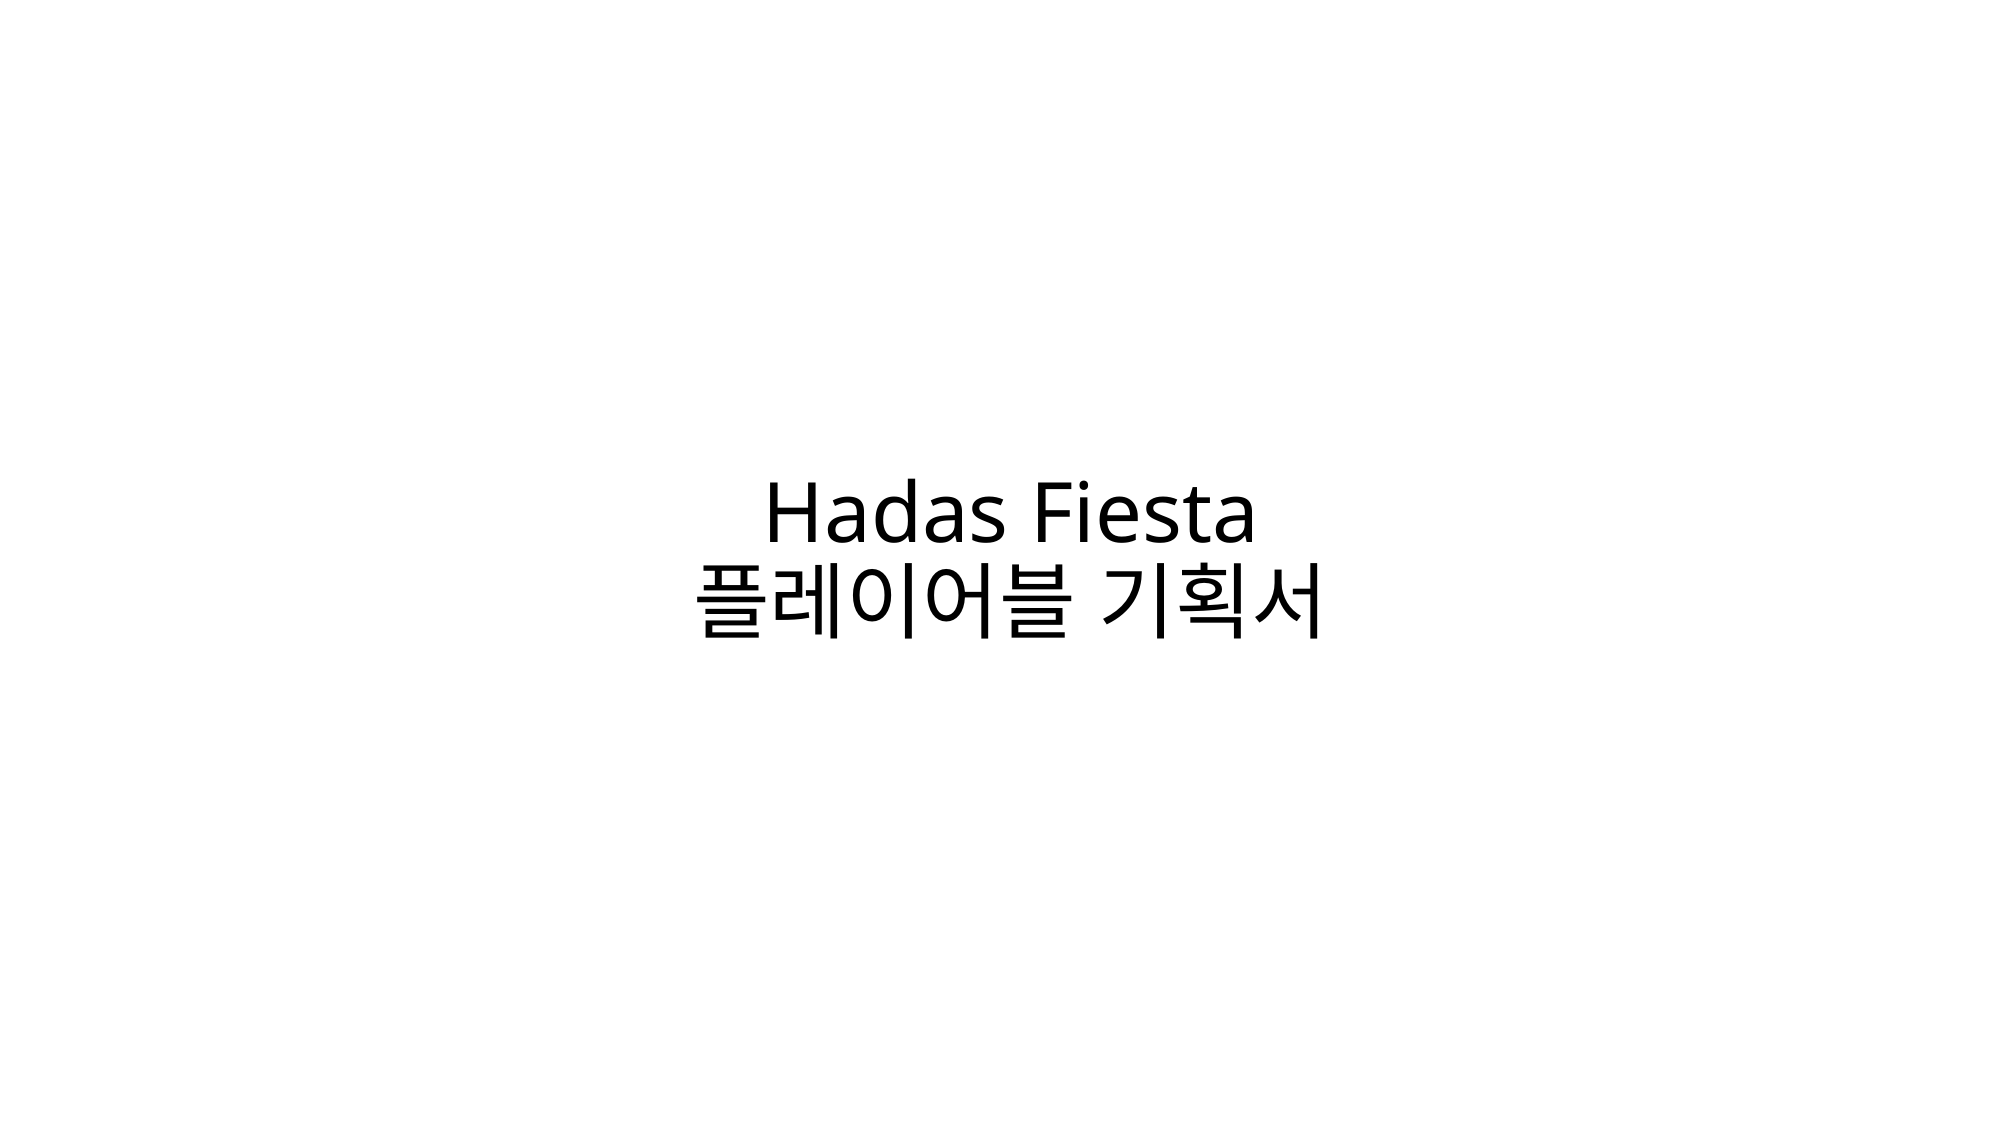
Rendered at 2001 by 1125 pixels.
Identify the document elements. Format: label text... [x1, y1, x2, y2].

title Hadas Fiesta 플레이어블 기획서 [511, 219, 1511, 658]
